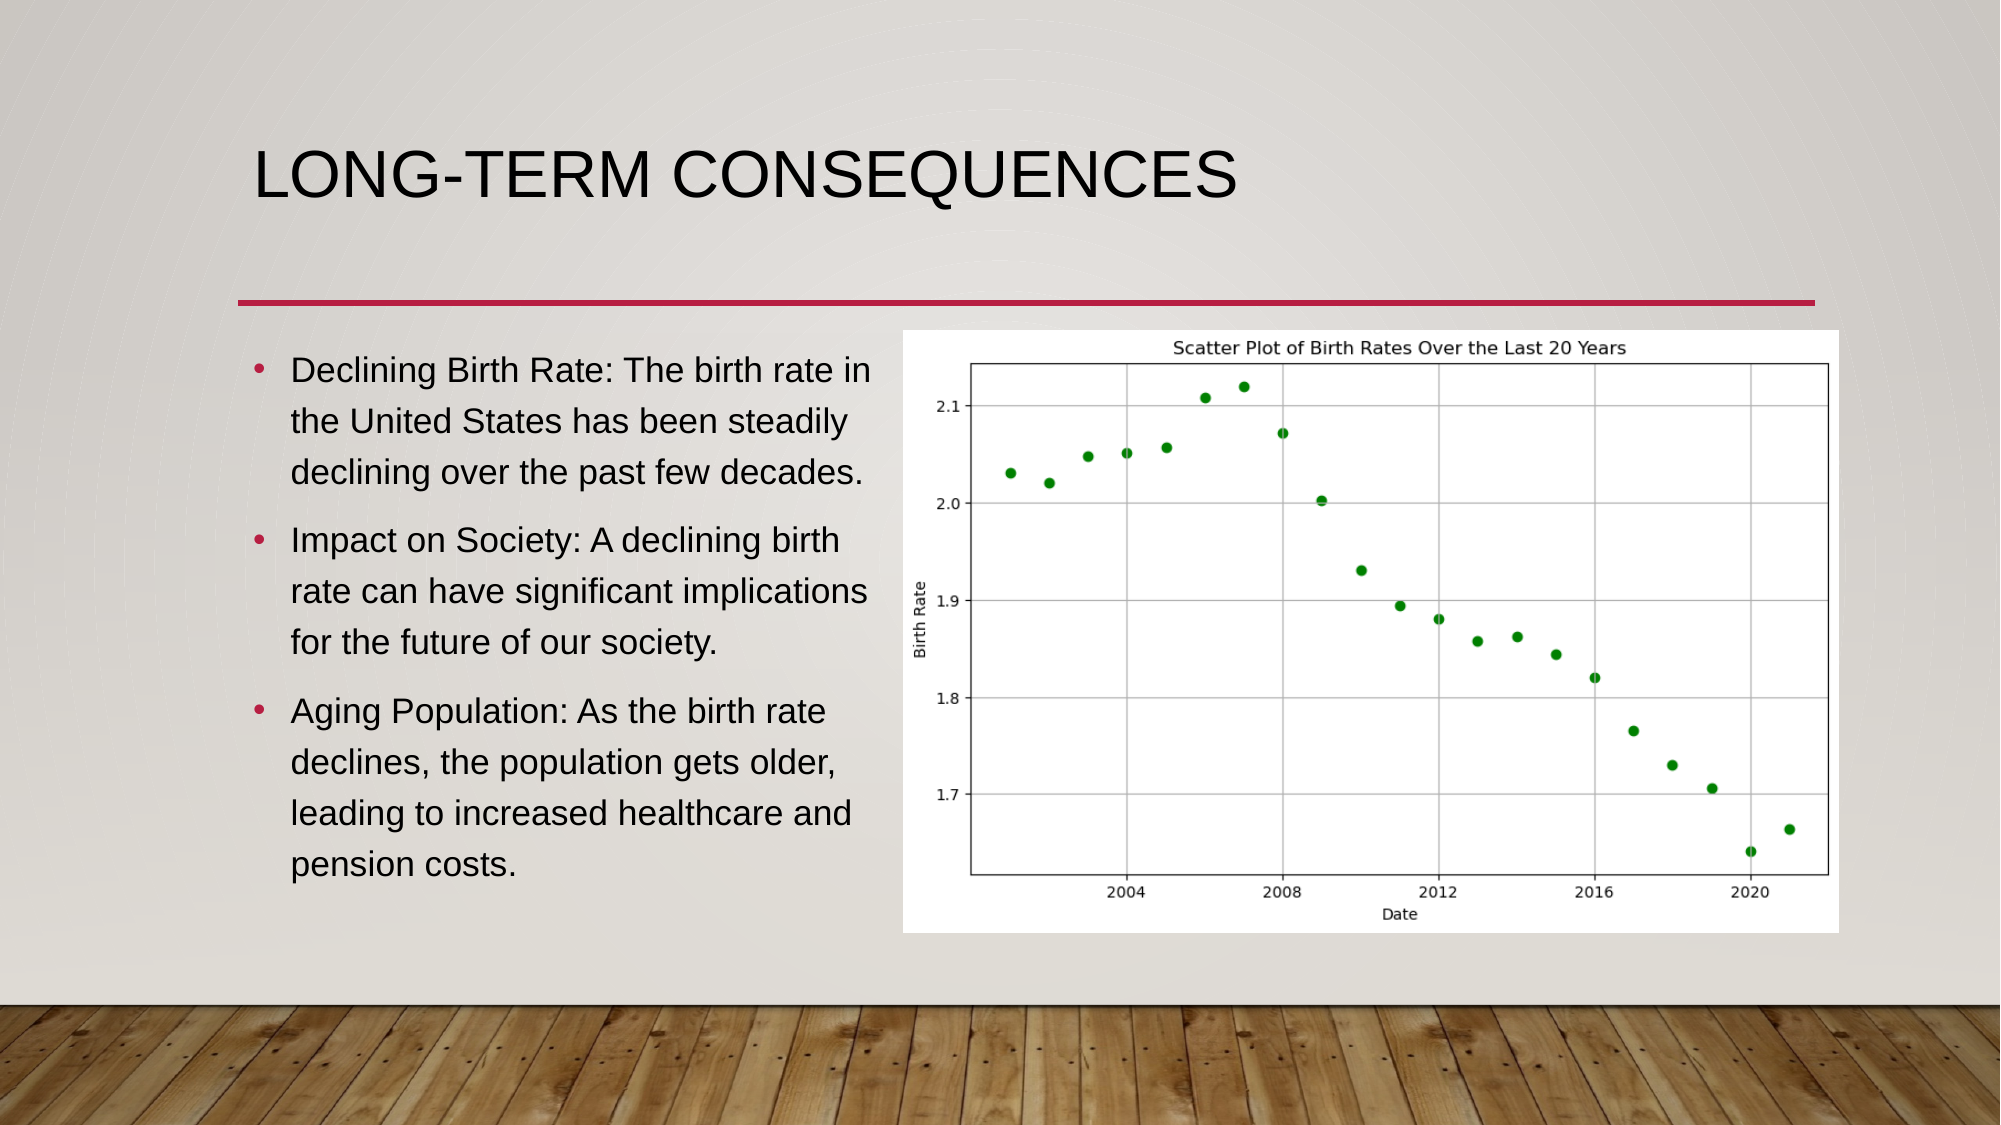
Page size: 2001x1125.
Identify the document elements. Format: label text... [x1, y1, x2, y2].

title Long-Term Consequences [238, 131, 1814, 305]
text_box [903, 249, 1965, 354]
list Declining Birth Rate: The birth rate in the United States has been steadily declining over the past few decades. ﻿﻿Impact on Society: A declining birth rate can have significant implications for the future of our society. ﻿﻿Aging Population: As the birth rate declines, the population gets older, leading to increased healthcare and pension costs. [238, 330, 902, 897]
picture [0, 1005, 2000, 1125]
picture [902, 330, 1839, 934]
